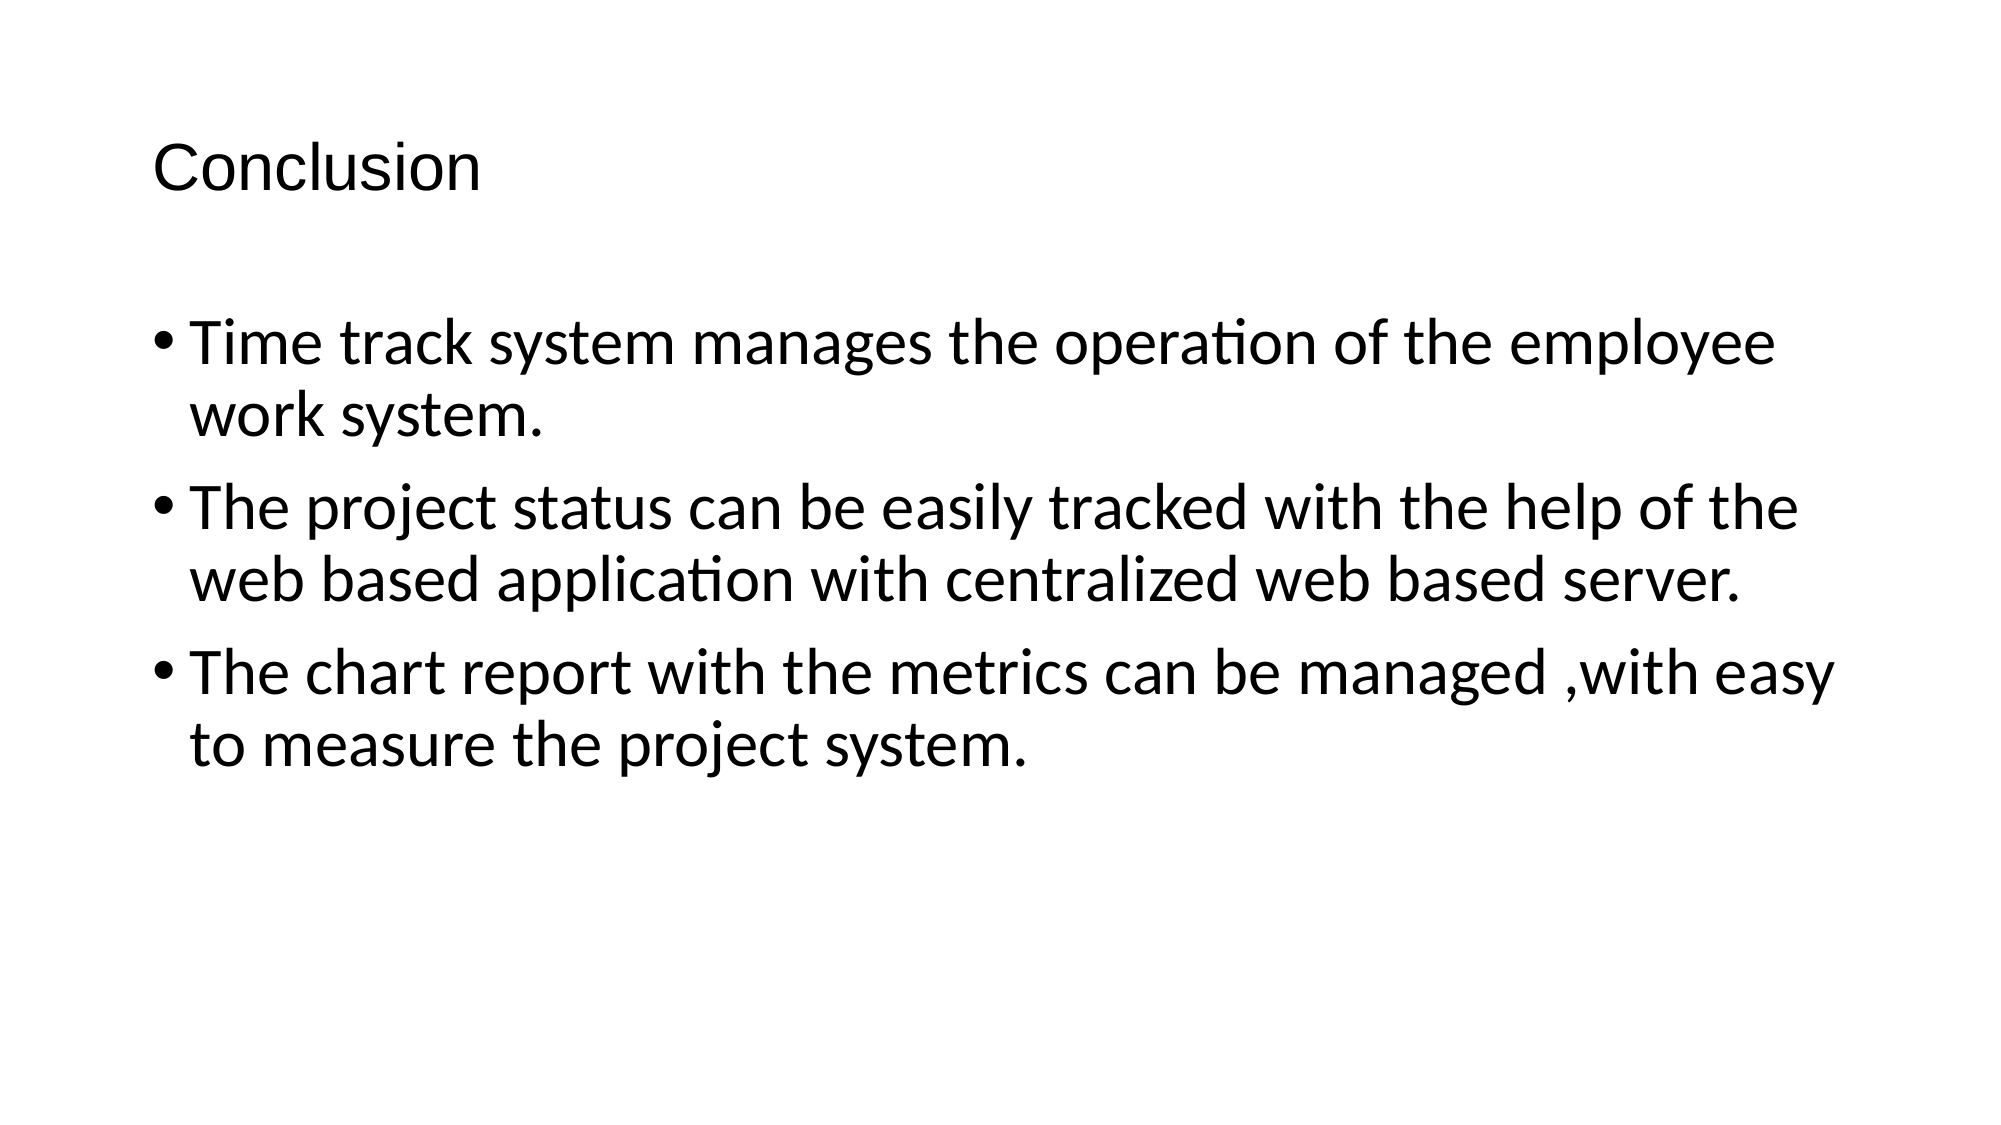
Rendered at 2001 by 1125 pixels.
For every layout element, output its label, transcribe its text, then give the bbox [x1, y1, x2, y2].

title Conclusion [137, 59, 1863, 278]
list Time track system manages the operation of the employee work system. The project status can be easily tracked with the help of the web based application with centralized web based server. The chart report with the metrics can be managed ,with easy to measure the project system. [137, 299, 1863, 1014]
